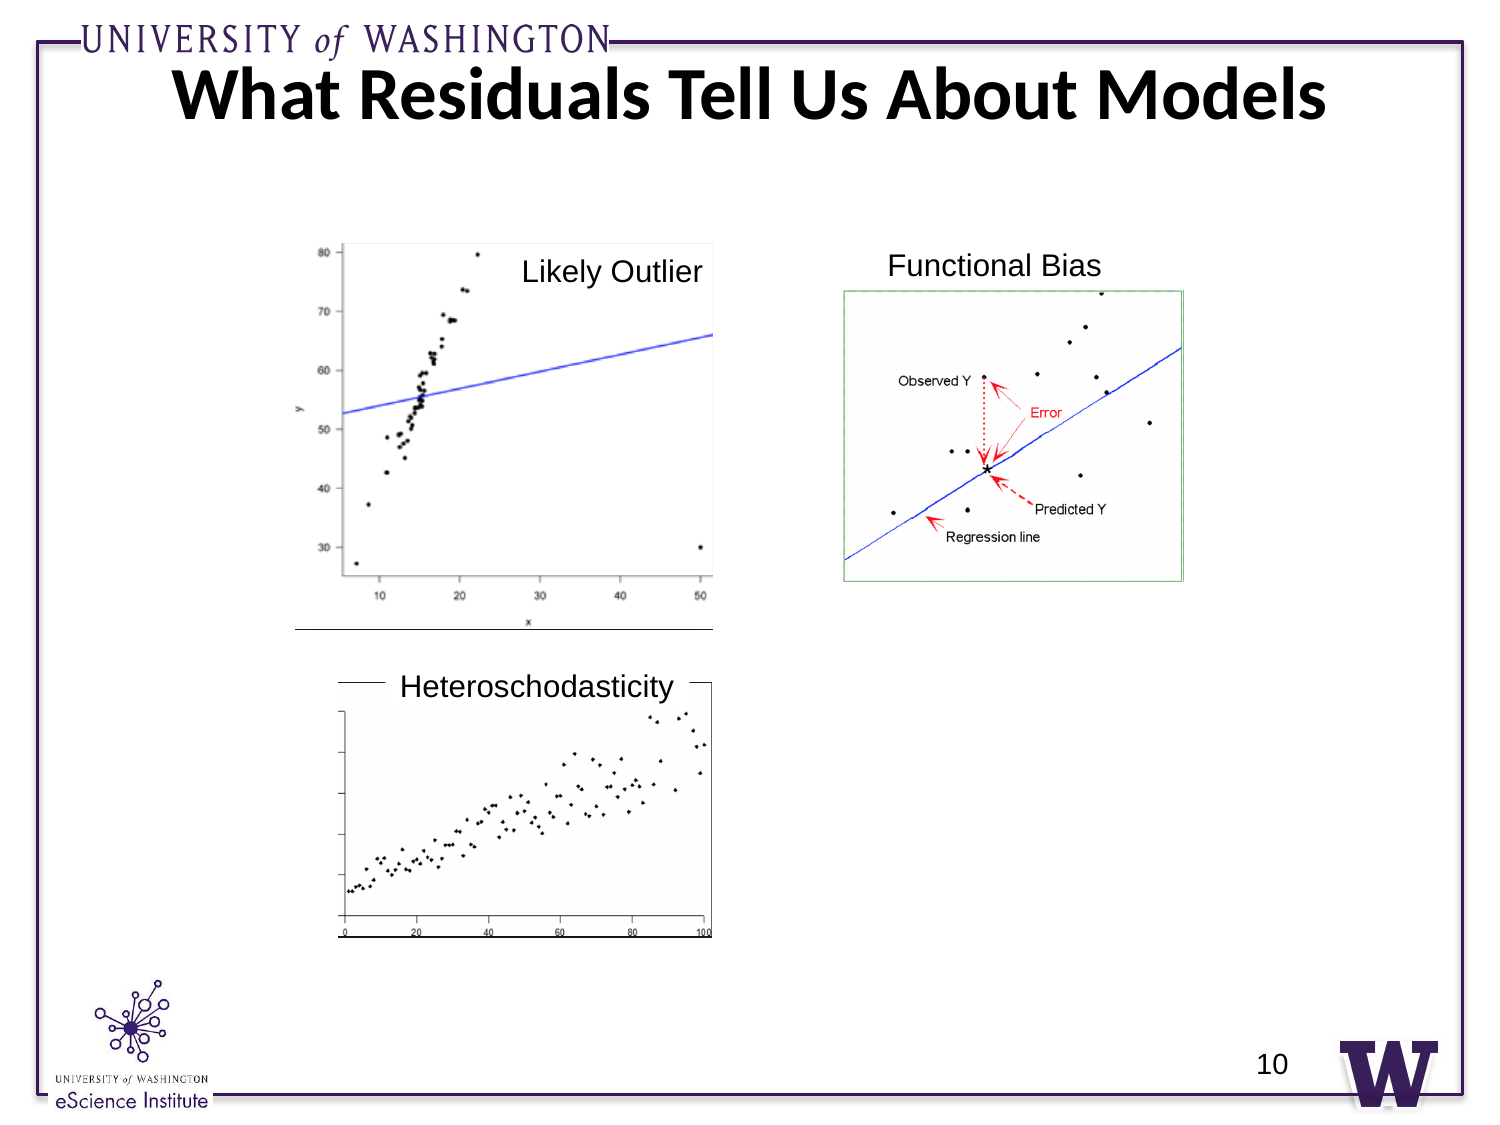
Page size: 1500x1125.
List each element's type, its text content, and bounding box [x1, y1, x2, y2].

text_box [294, 243, 720, 630]
slide_number 10 [1241, 1037, 1325, 1098]
title What Residuals Tell Us About Models [75, 37, 1425, 175]
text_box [843, 237, 1184, 582]
picture [81, 24, 609, 37]
picture [48, 978, 213, 1113]
picture [1340, 1041, 1438, 1093]
picture [1340, 1096, 1438, 1107]
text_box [252, 651, 723, 943]
